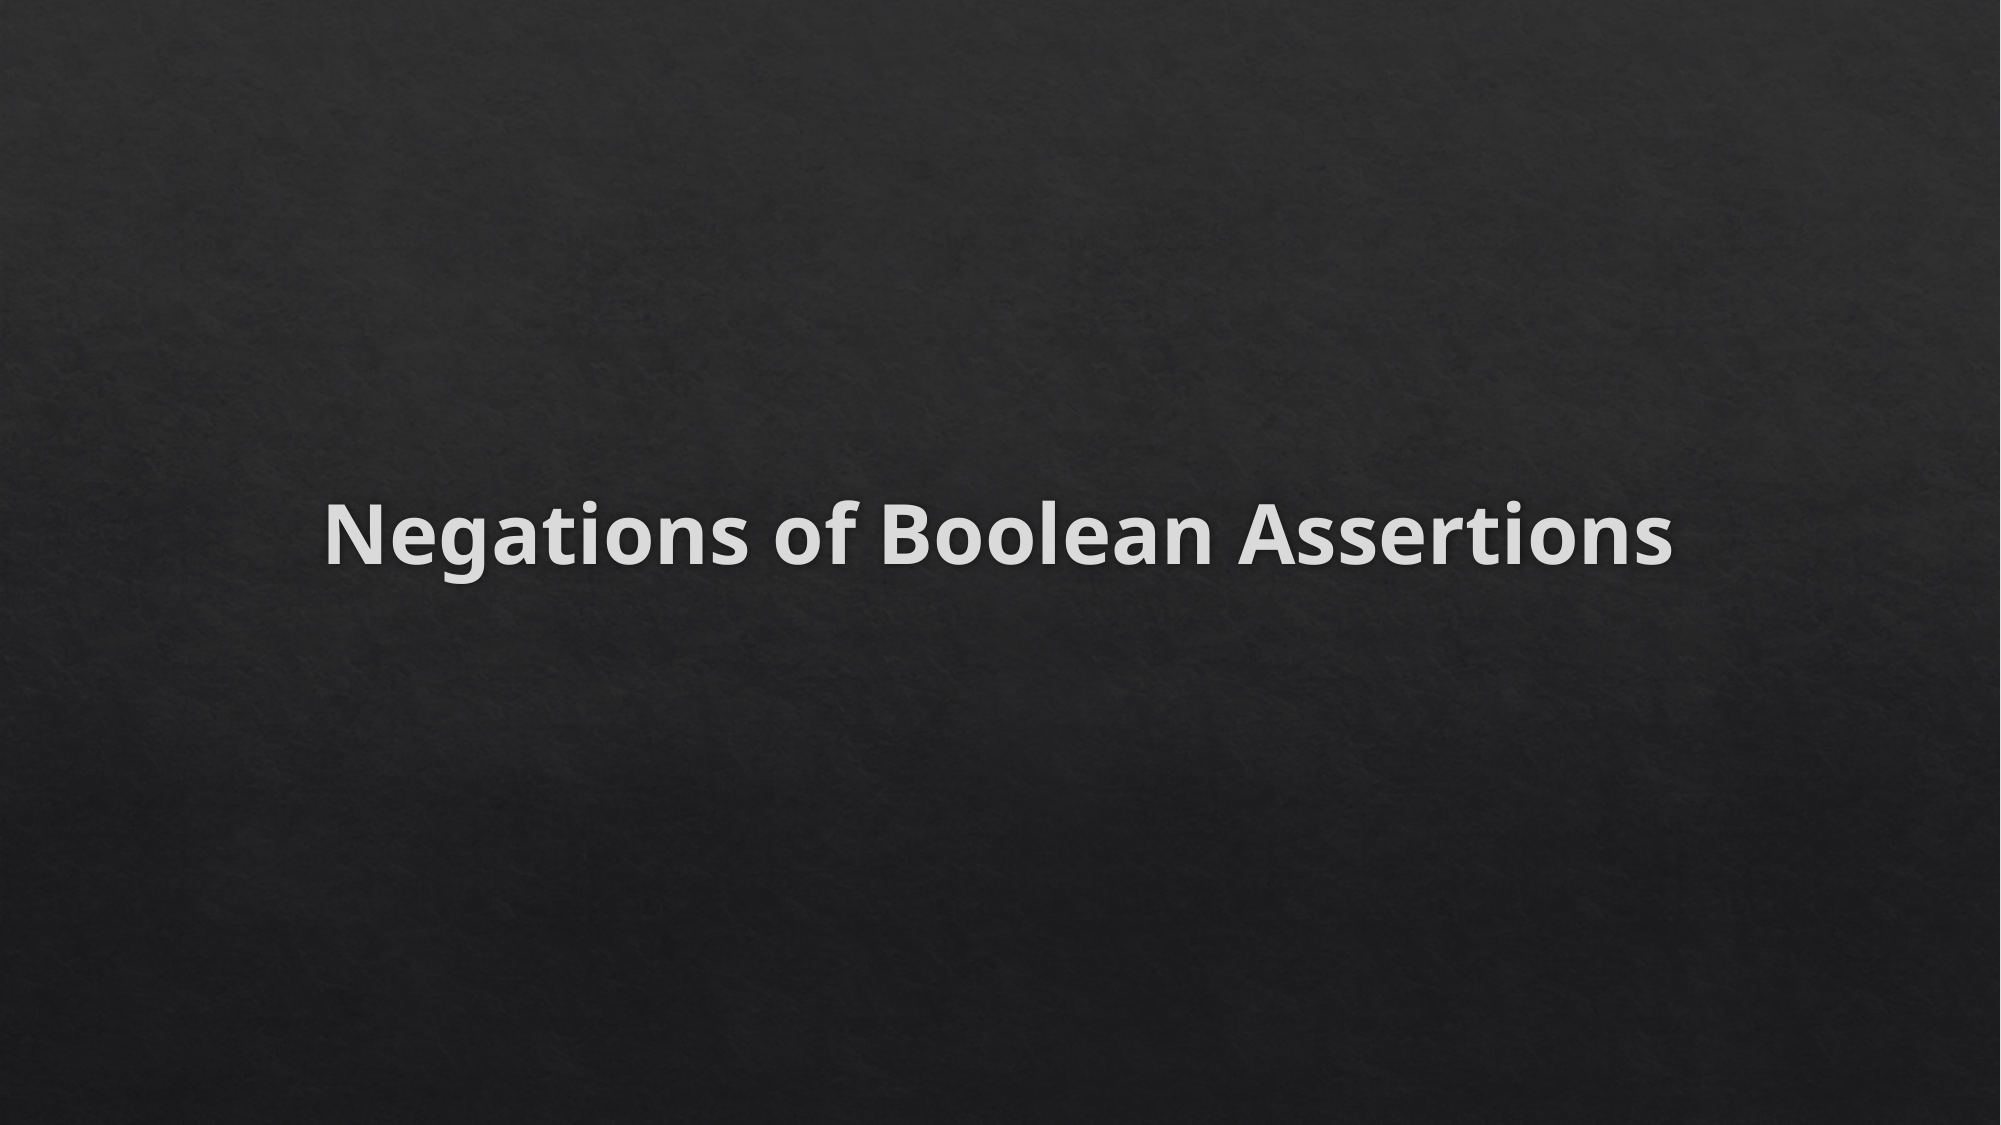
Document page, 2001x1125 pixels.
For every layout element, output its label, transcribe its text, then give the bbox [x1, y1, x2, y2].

title Negations of Boolean Assertions [212, 288, 1786, 589]
